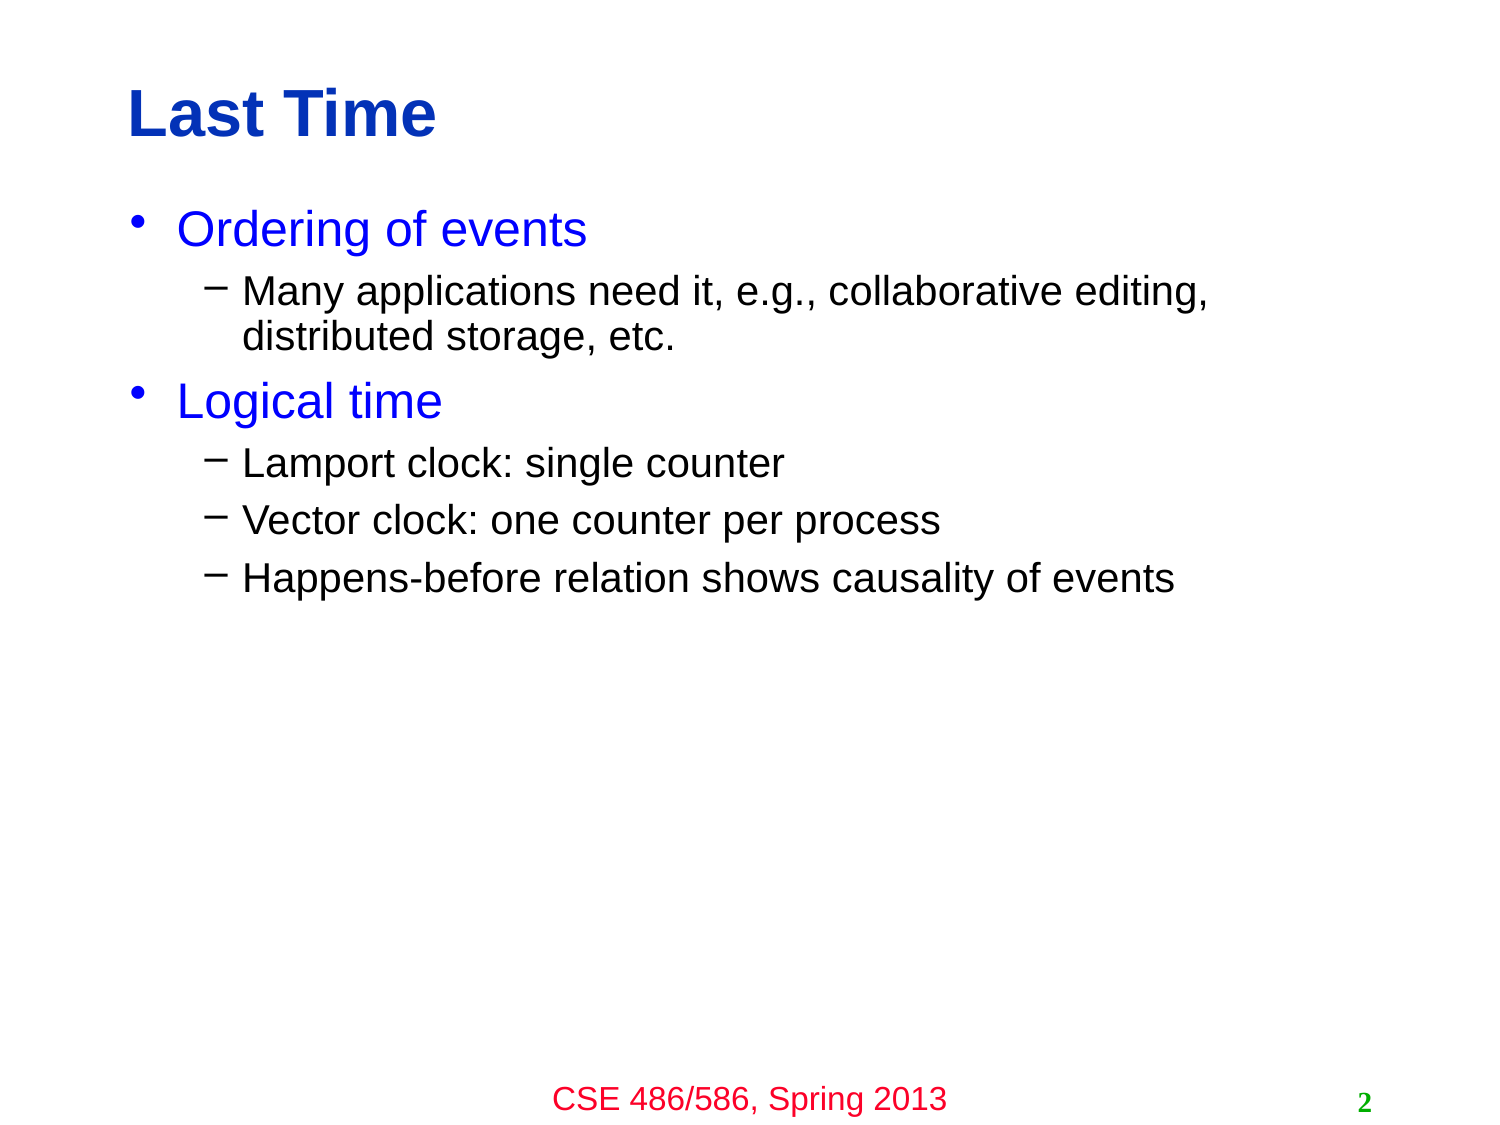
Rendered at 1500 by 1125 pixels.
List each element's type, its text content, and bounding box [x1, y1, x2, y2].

title Last Time [112, 53, 1310, 176]
slide_number 2 [1074, 1076, 1388, 1125]
list Ordering of events Many applications need it, e.g., collaborative editing, distributed storage, etc. Logical time Lamport clock: single counter Vector clock: one counter per process Happens-before relation shows causality of events [114, 195, 1376, 1005]
